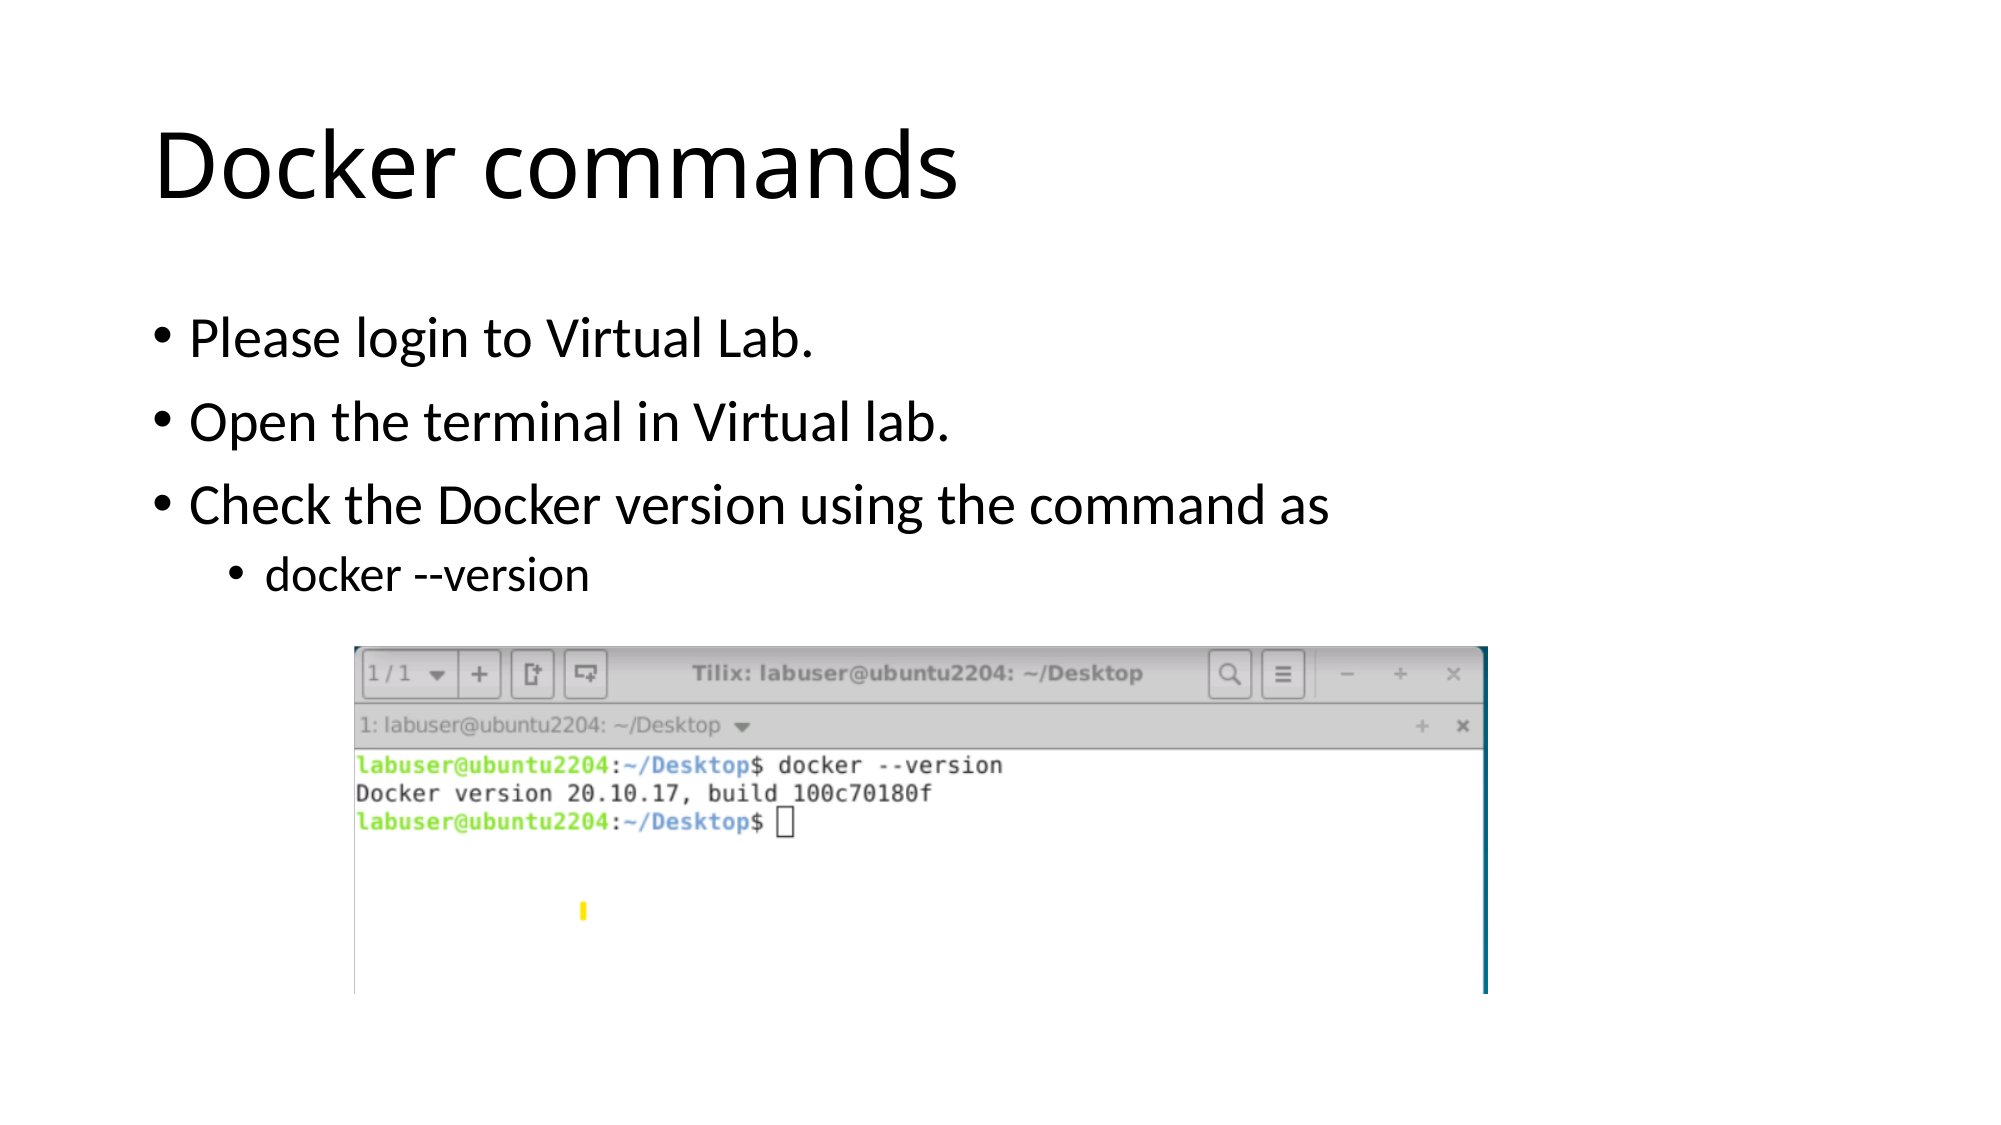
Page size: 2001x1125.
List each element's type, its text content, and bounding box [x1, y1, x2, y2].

picture [337, 595, 1488, 994]
title Docker commands [137, 59, 1863, 278]
list Please login to Virtual Lab. Open the terminal in Virtual lab. Check the Docker version using the command as docker --version [137, 299, 1779, 613]
